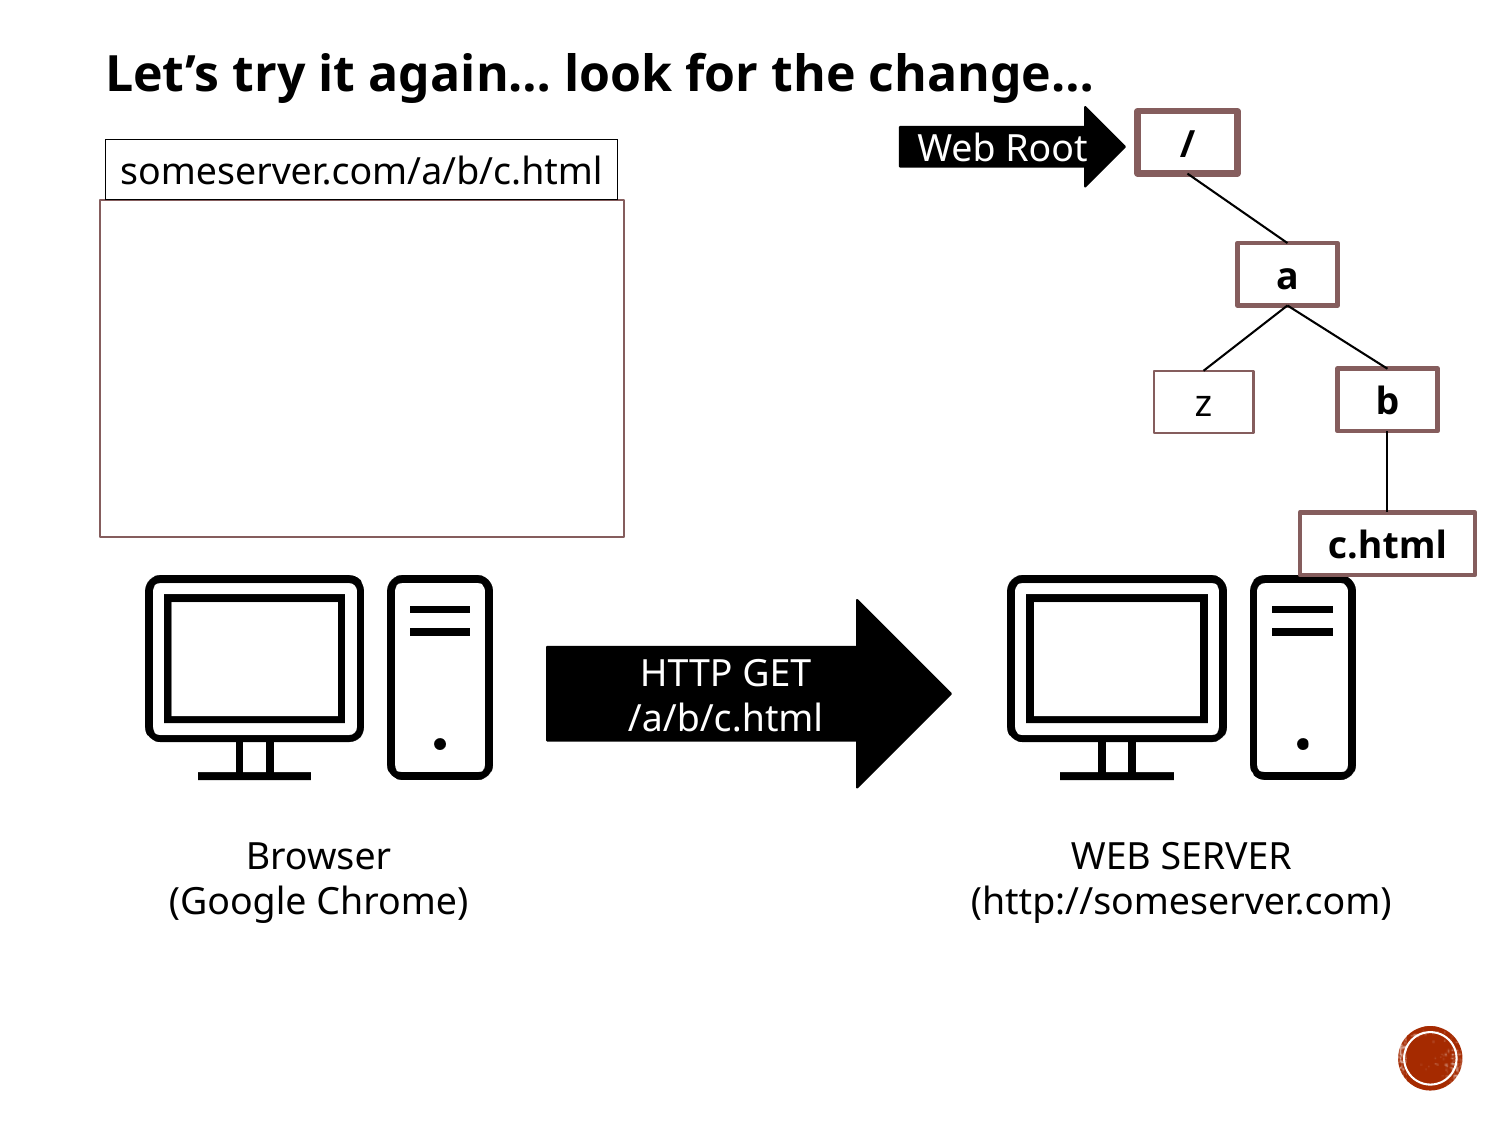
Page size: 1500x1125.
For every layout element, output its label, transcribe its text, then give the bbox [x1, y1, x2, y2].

text_box c.html [1363, 511, 1476, 576]
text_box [1207, 308, 1286, 369]
text_box a [1236, 242, 1338, 306]
text_box Web Root [898, 109, 1126, 188]
picture [137, 503, 500, 863]
text_box someserver.com/a/b/c.html [105, 139, 618, 200]
picture [999, 499, 1363, 861]
text_box Let’s try it again… look for the change… [90, 34, 1110, 109]
text_box HTTP GET /a/b/c.html [546, 599, 952, 789]
text_box [99, 199, 625, 538]
text_box WEB SERVER (http://someserver.com) [955, 824, 1407, 930]
text_box z [1153, 370, 1255, 434]
text_box / [1136, 110, 1238, 175]
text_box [1290, 308, 1386, 367]
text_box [1189, 176, 1285, 241]
text_box b [1336, 368, 1438, 432]
text_box Browser (Google Chrome) [153, 863, 484, 930]
